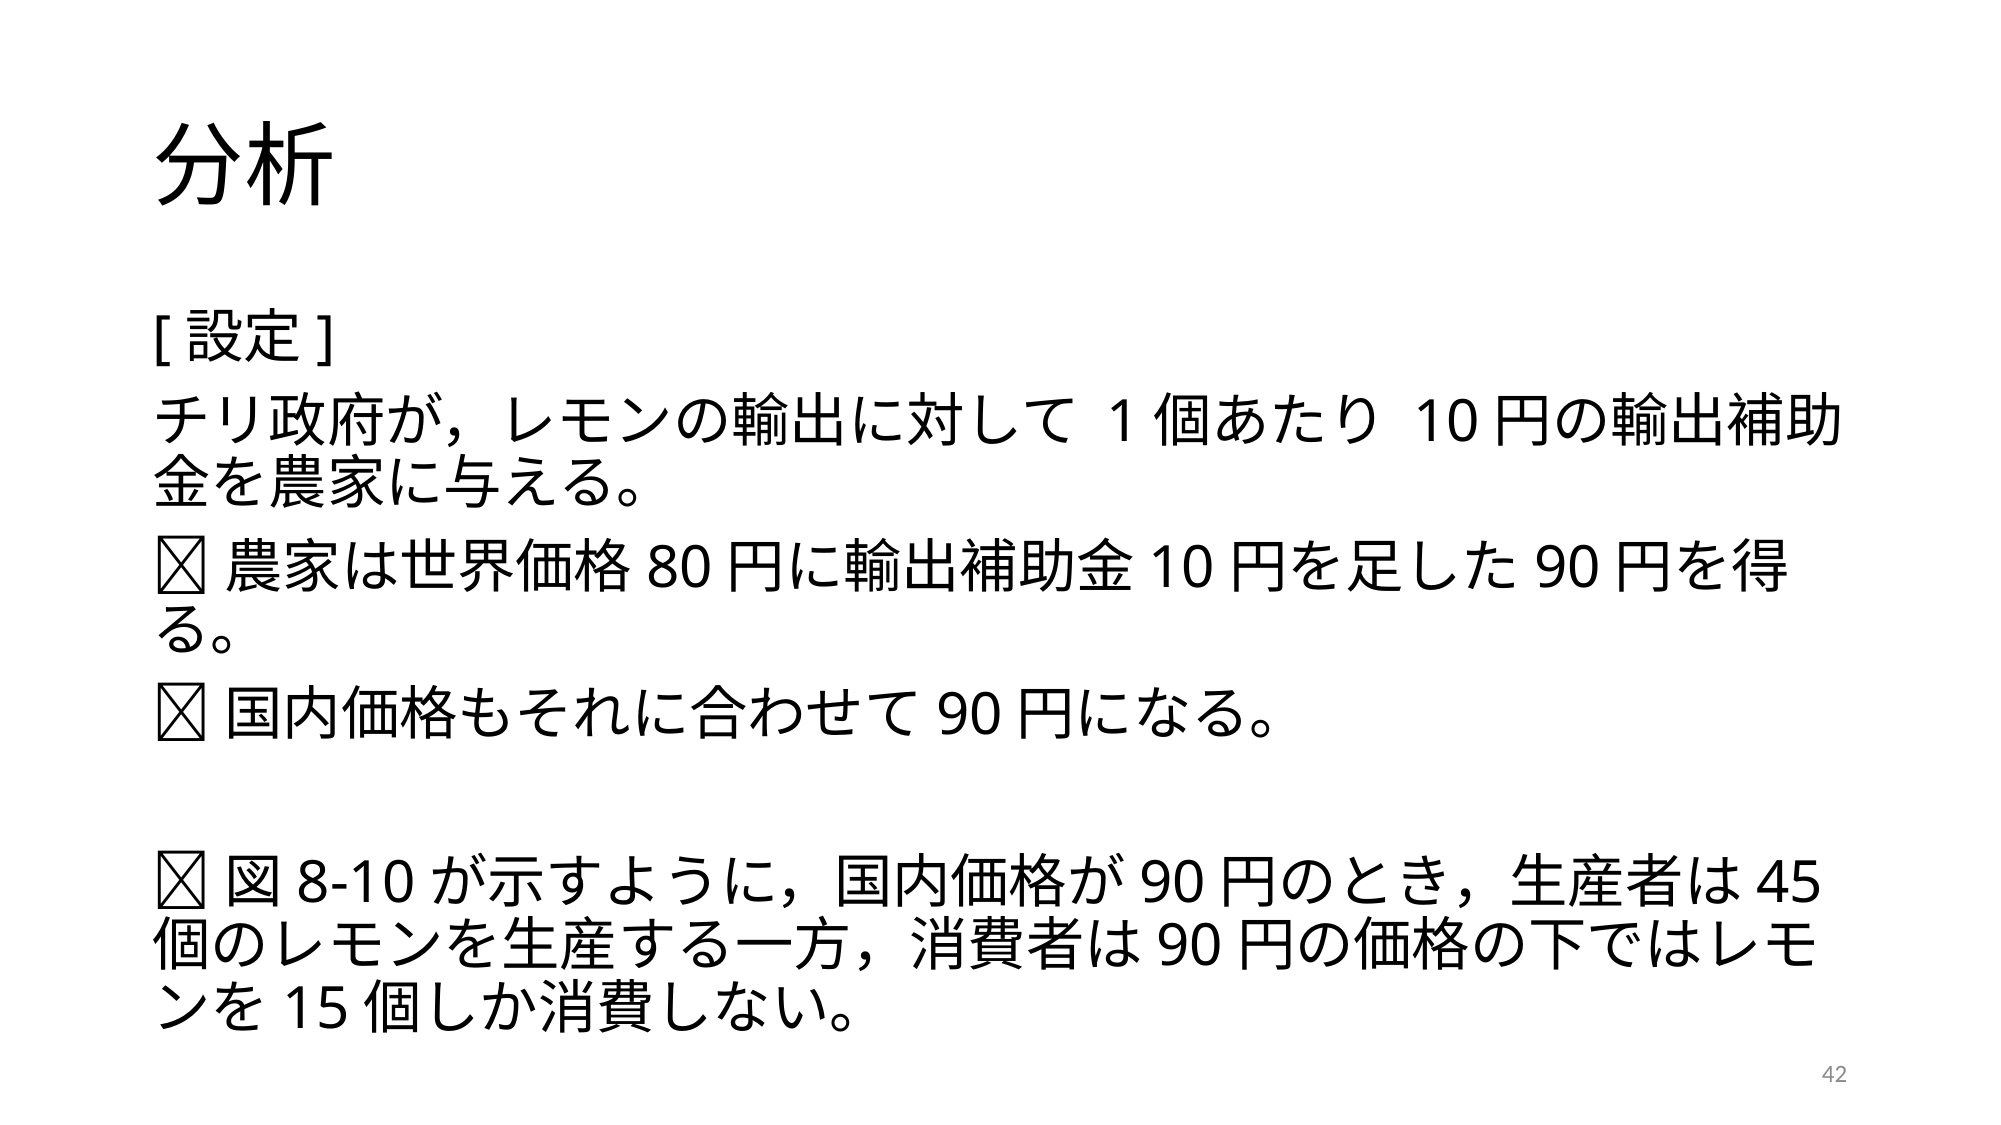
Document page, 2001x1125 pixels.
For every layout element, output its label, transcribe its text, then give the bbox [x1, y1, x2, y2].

title 分析 [137, 59, 1863, 278]
list [設定] チリ政府が，レモンの輸出に対して 1個あたり 10円の輸出補助金を農家に与える。 農家は世界価格80円に輸出補助金10円を足した90円を得る。 国内価格もそれに合わせて90円になる。 図8-10が示すように，国内価格が90円のとき，生産者は45個のレモンを生産する一方，消費者は90円の価格の下ではレモンを15個しか消費しない。 [137, 299, 1863, 1014]
slide_number 42 [1412, 1042, 1863, 1103]
